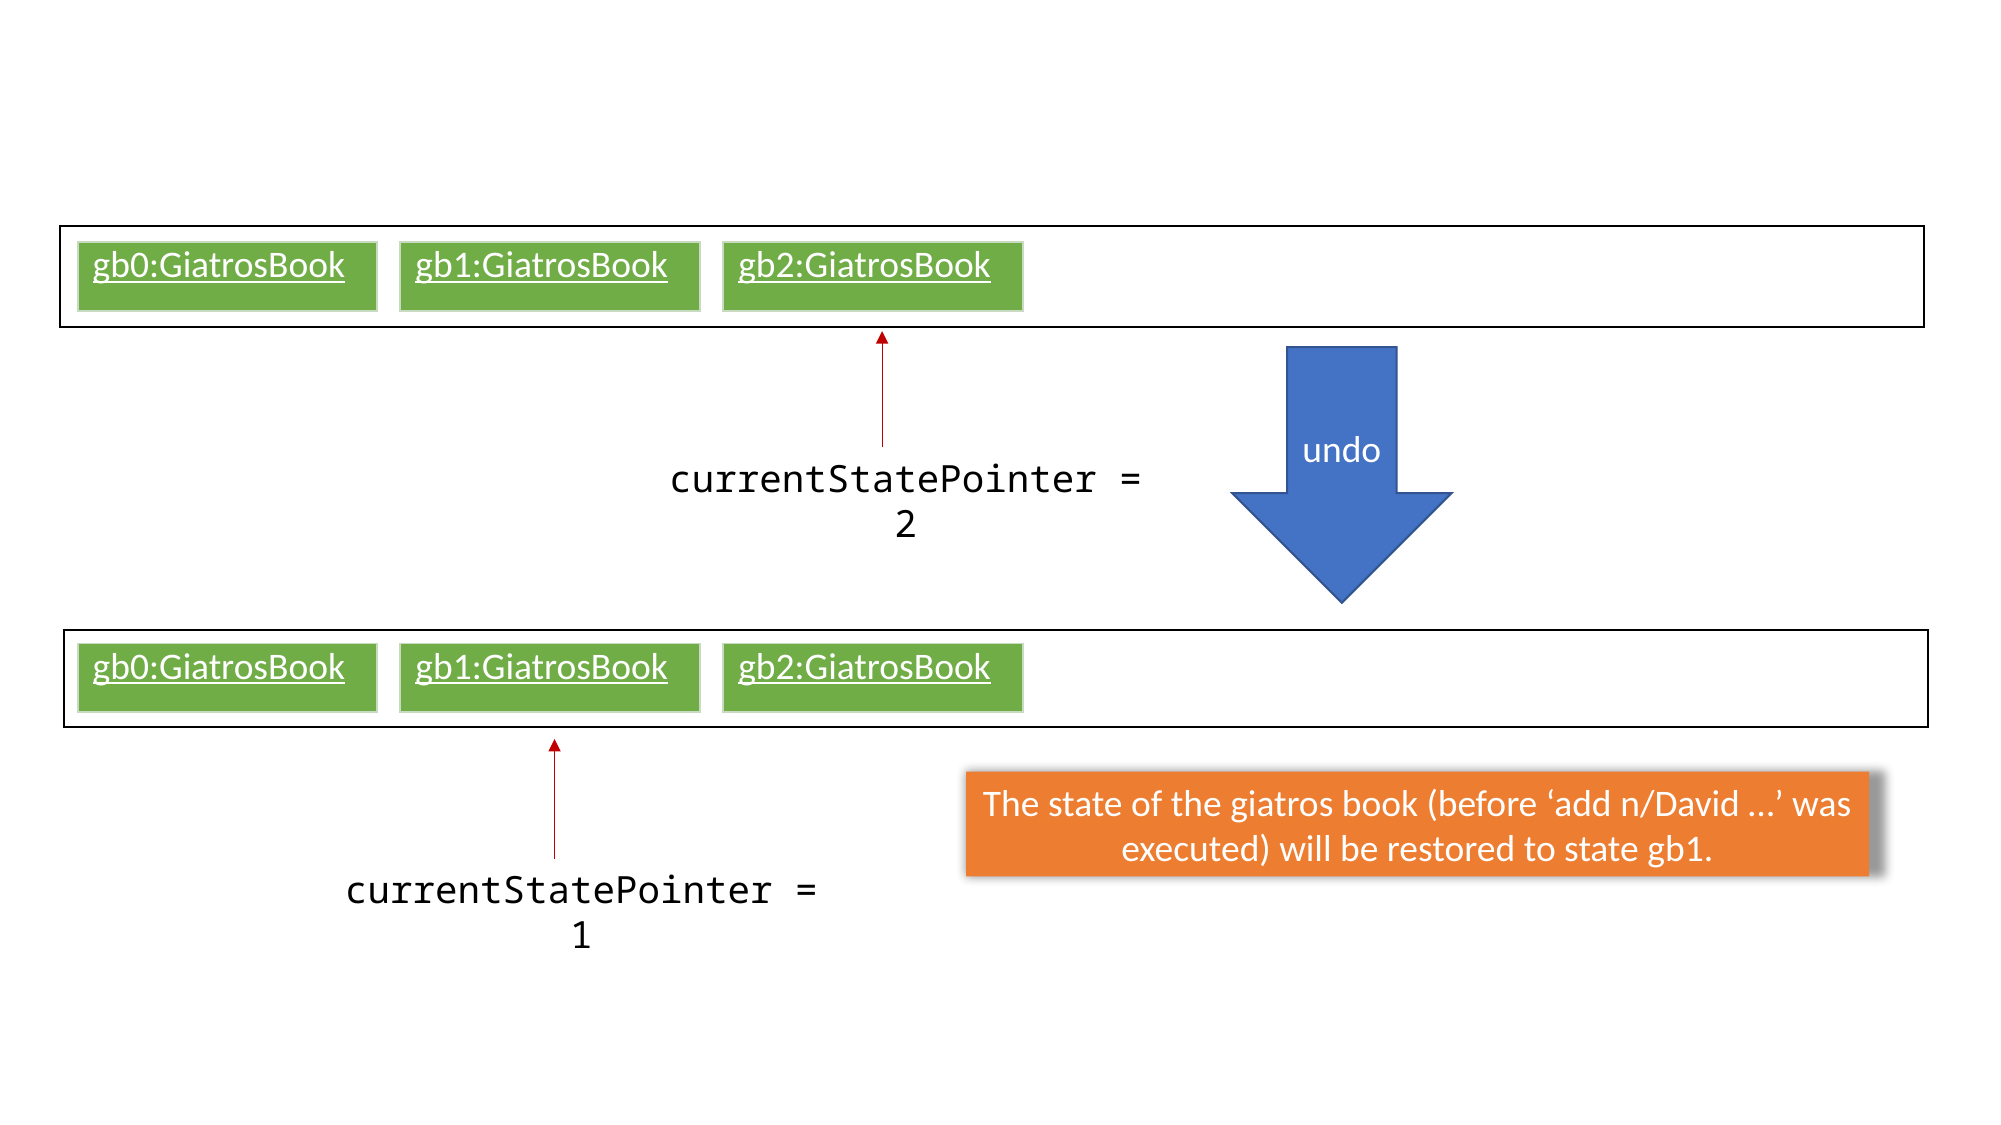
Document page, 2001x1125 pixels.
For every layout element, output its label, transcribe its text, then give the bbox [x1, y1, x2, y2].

table_header gb0:GiatrosBook [79, 644, 376, 711]
text_box currentStatePointer = 1 [318, 858, 845, 964]
text_box undo [1229, 346, 1454, 605]
text_box [59, 225, 1925, 328]
text_box currentStatePointer = 2 [642, 447, 1169, 552]
table_header gb2:GiatrosBook [724, 243, 1022, 310]
table_header gb1:GiatrosBook [401, 243, 699, 310]
table_header gb2:GiatrosBook [724, 644, 1022, 711]
text_box [63, 629, 1929, 728]
table_header gb1:GiatrosBook [401, 644, 699, 711]
text_box The state of the giatros book (before ‘add n/David …’ was executed) will be restored to state gb1. [965, 771, 1870, 877]
